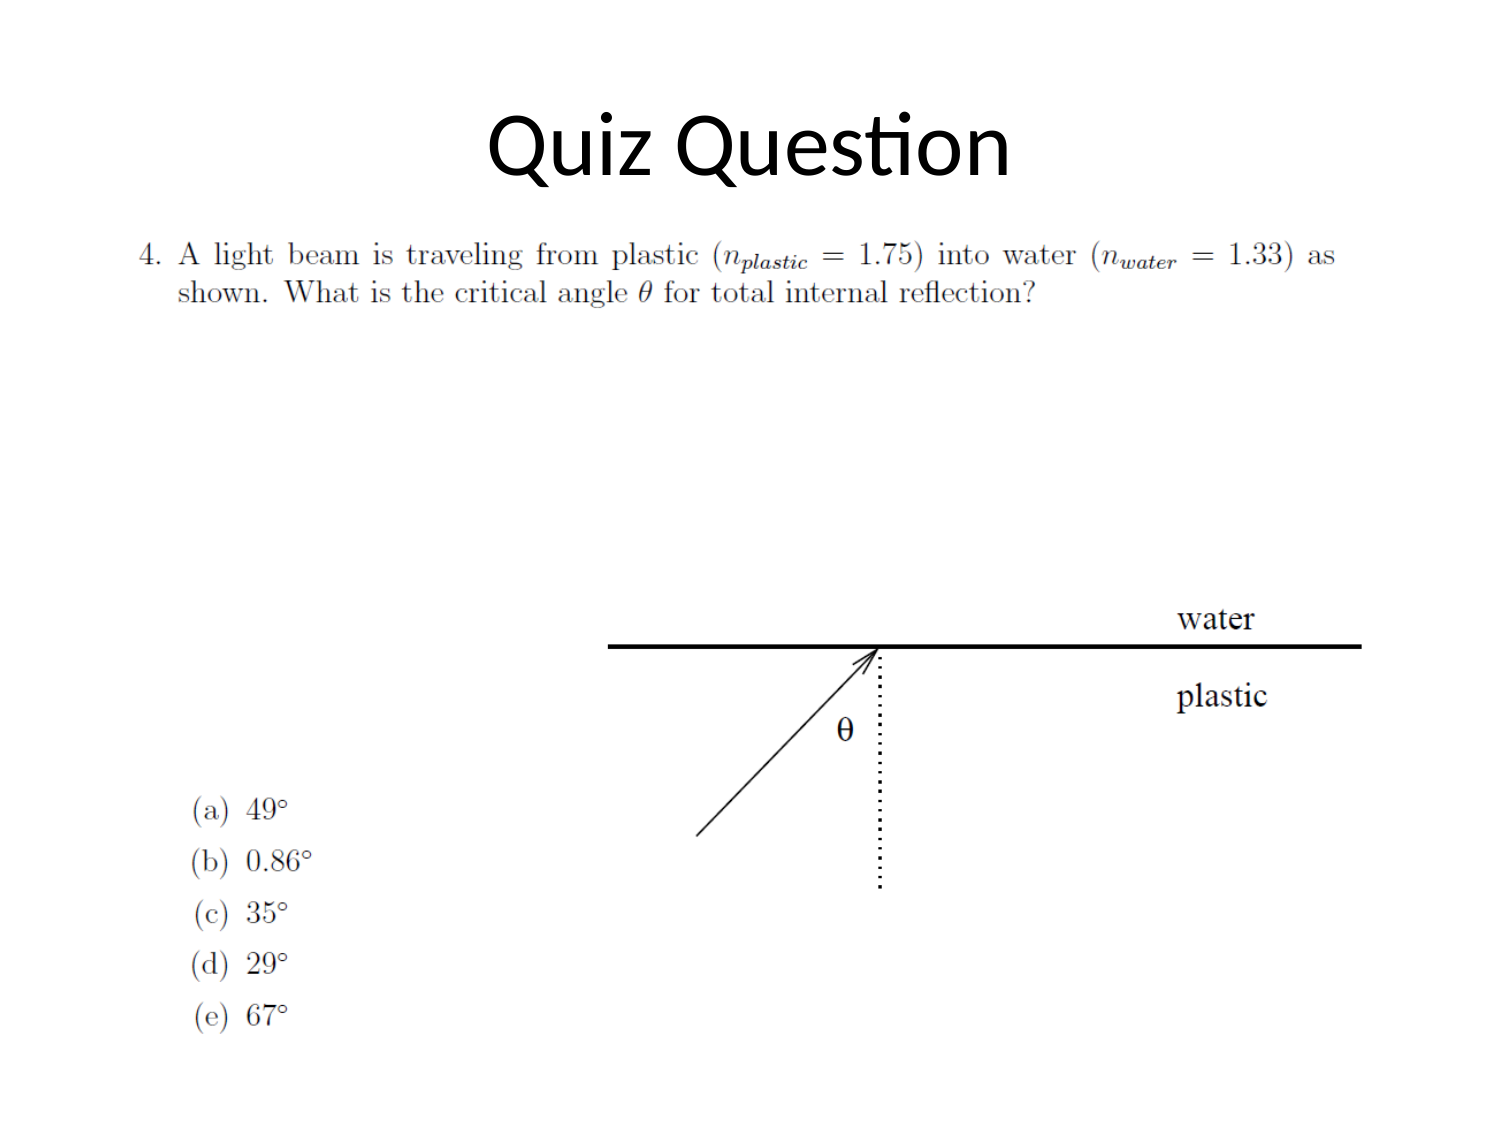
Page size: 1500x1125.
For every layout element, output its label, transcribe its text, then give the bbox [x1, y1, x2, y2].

title Quiz Question [75, 45, 1425, 233]
picture [112, 224, 1402, 1081]
